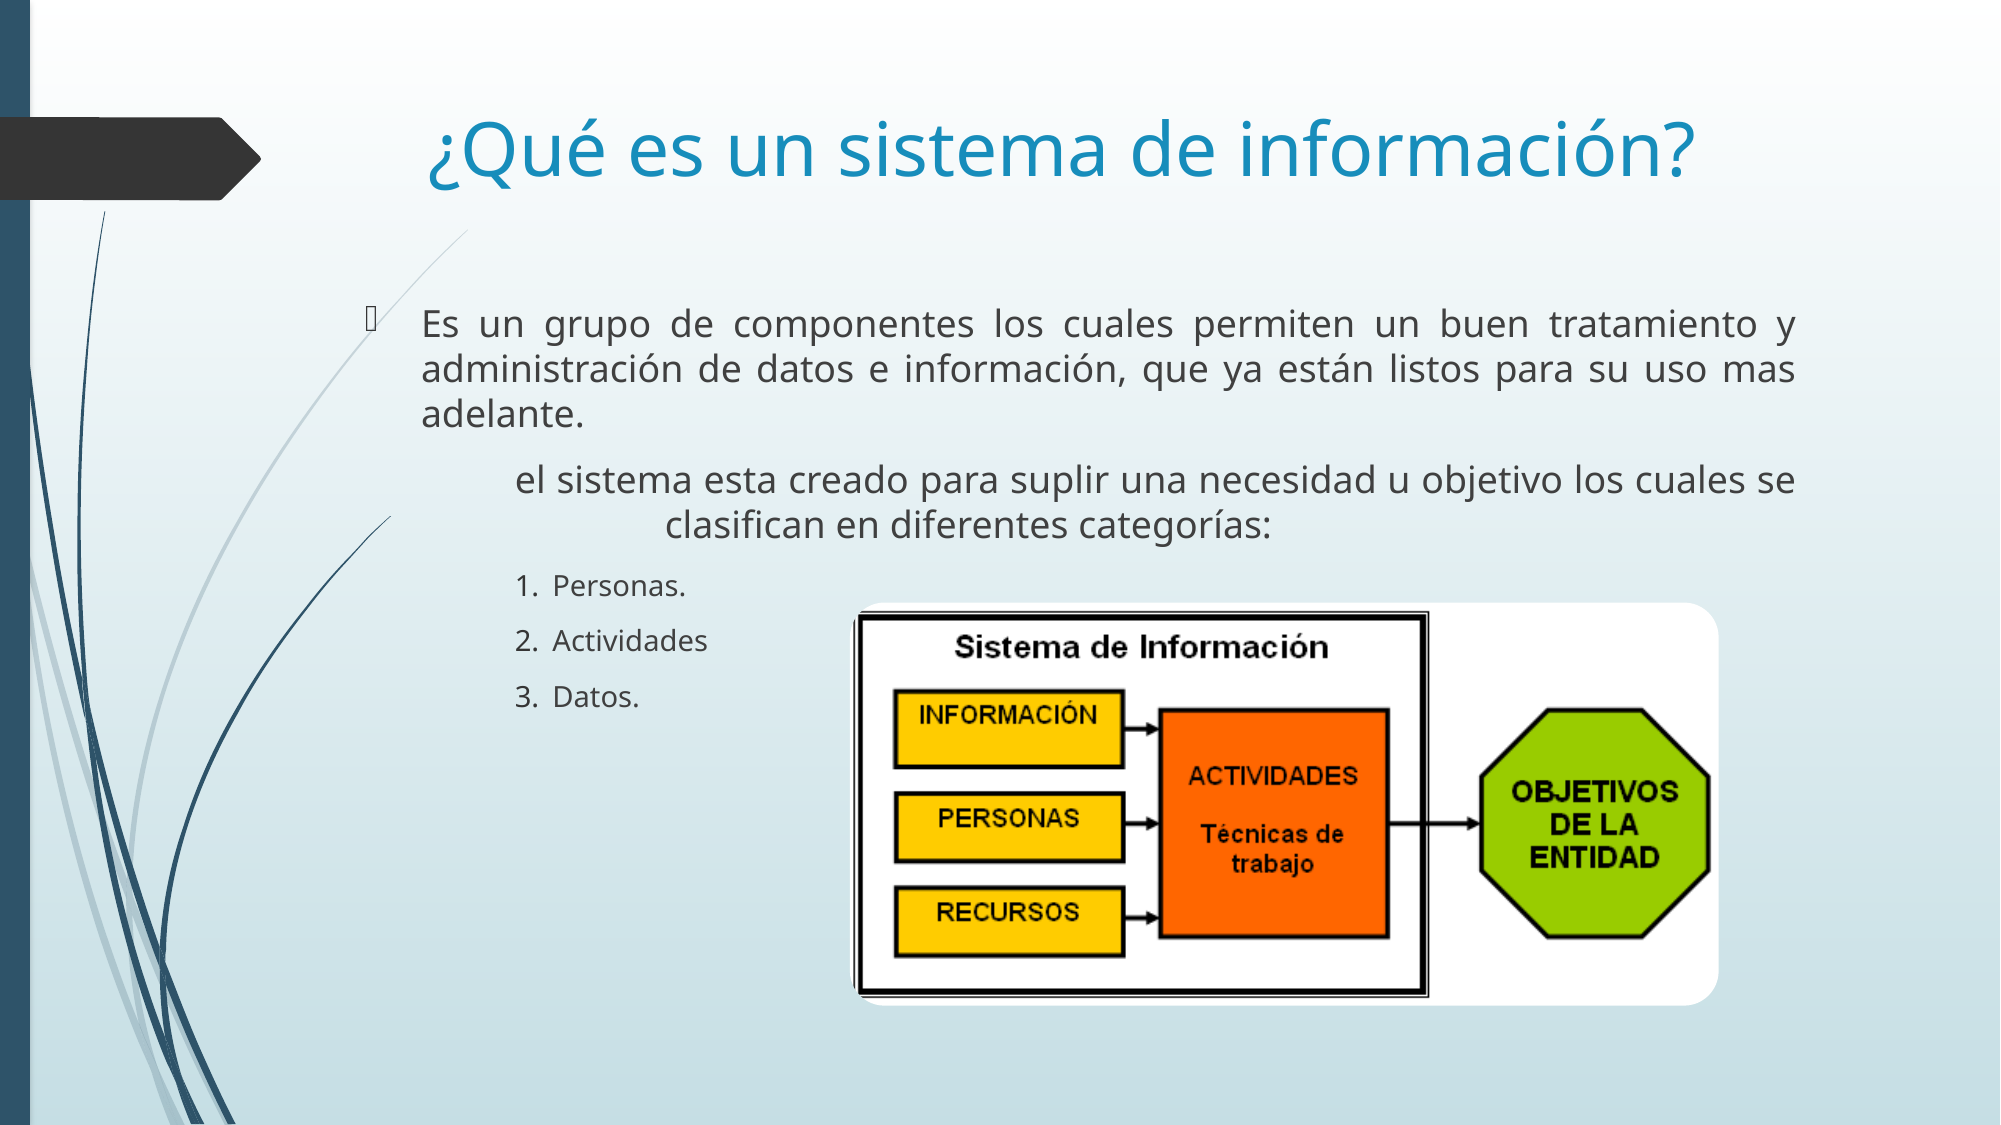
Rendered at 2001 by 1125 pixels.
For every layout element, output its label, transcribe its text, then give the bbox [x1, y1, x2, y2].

list Es un grupo de componentes los cuales permiten un buen tratamiento y administración de datos e información, que ya están listos para su uso mas adelante. el sistema esta creado para suplir una necesidad u objetivo los cuales se clasifican en diferentes categorías: Personas. Actividades Datos. [349, 292, 1813, 913]
title ¿Qué es un sistema de información? [413, 94, 1876, 305]
picture [849, 602, 1719, 1006]
